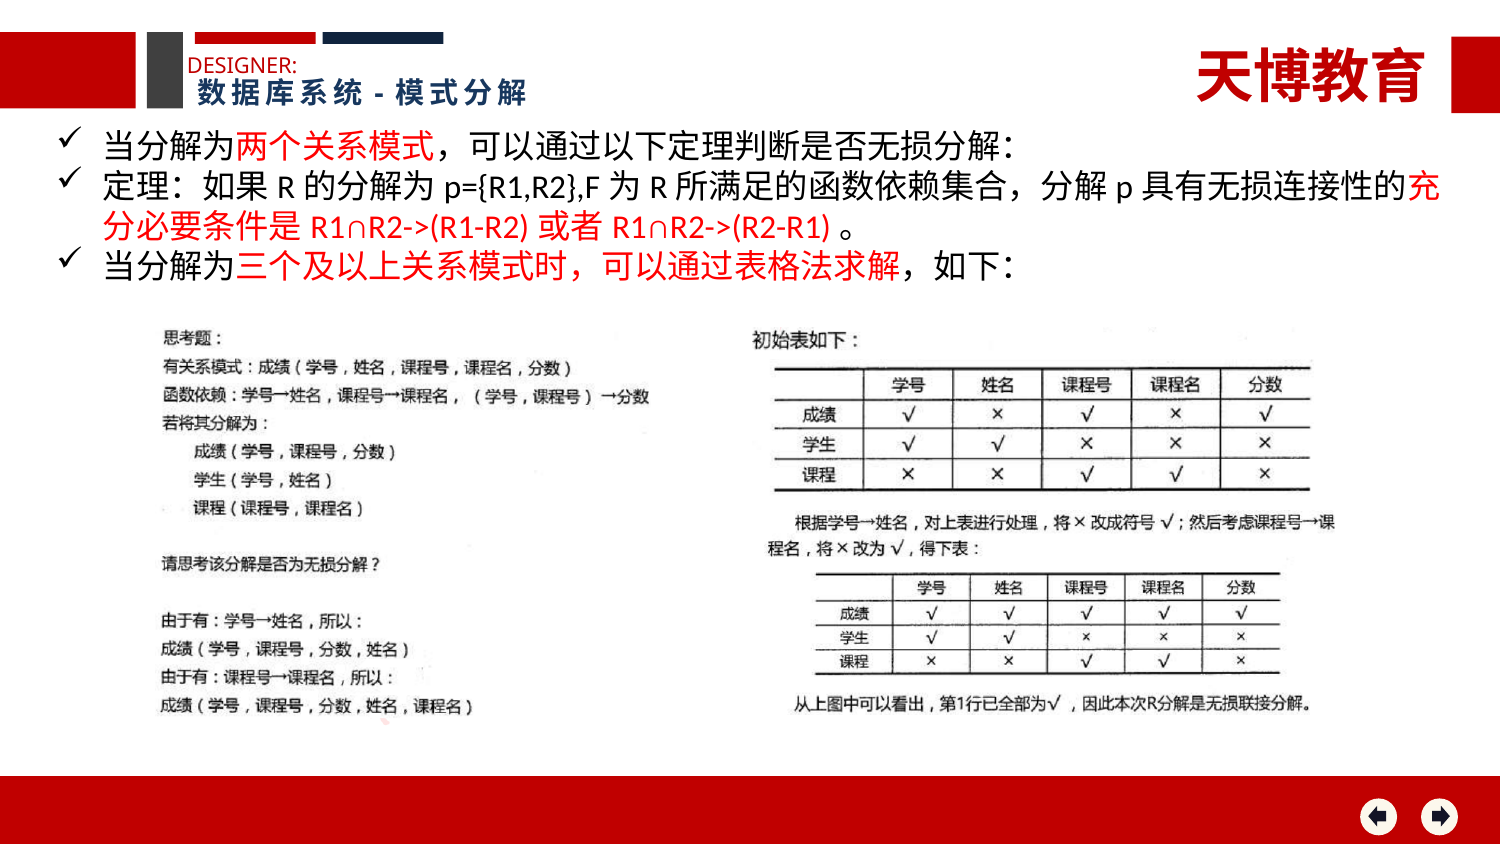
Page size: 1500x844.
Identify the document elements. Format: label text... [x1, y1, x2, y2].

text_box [194, 31, 444, 45]
text_box 天博教育 [1180, 32, 1444, 117]
picture [135, 327, 1335, 727]
text_box 当分解为两个关系模式，可以通过以下定理判断是否无损分解： 定理：如果R的分解为p={R1,R2},F为R所满足的函数依赖集合，分解p具有无损连接性的充分必要条件是R1∩R2->(R1-R2)或者R1∩R2->(R2-R1)。 当分解为三个及以上关系模式时，可以通过表格法求解，如下： [41, 117, 1466, 293]
text_box 数据库系统-模式分解 [182, 67, 933, 118]
text_box DESIGNER: [172, 43, 313, 85]
